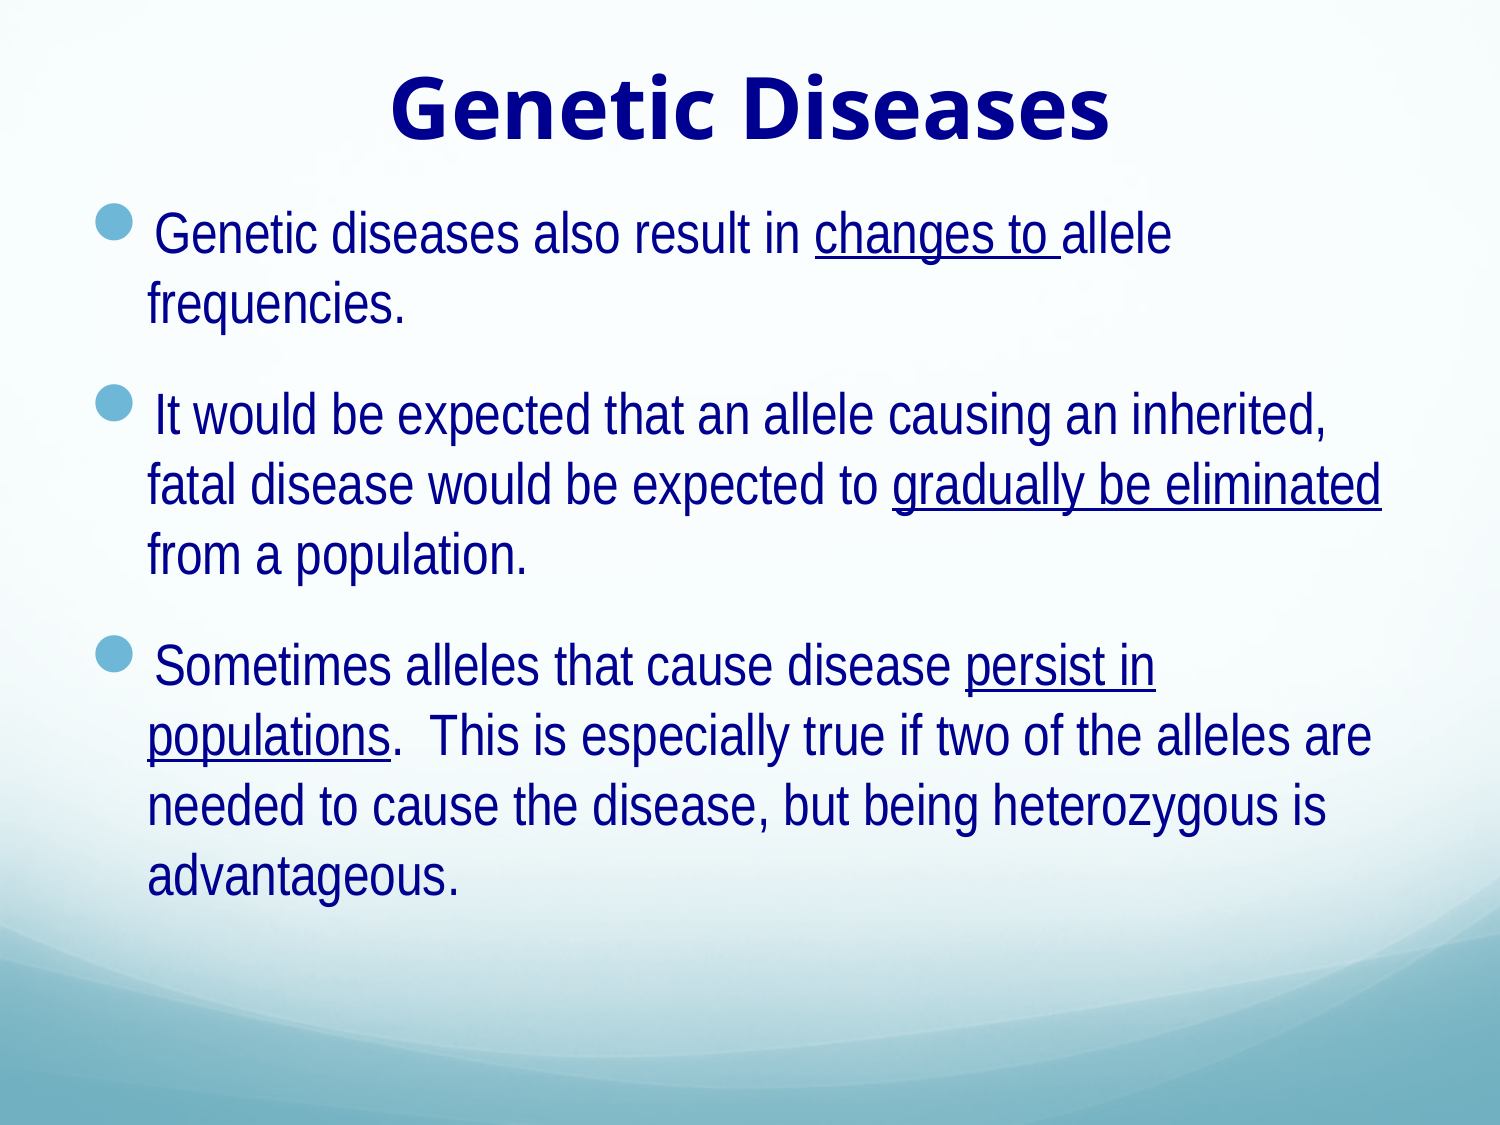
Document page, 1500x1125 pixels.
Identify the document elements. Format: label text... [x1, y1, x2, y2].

title Genetic Diseases [75, 45, 1425, 164]
list Genetic diseases also result in changes to allele frequencies. It would be expected that an allele causing an inherited, fatal disease would be expected to gradually be eliminated from a population. Sometimes alleles that cause disease persist in populations. This is especially true if two of the alleles are needed to cause the disease, but being heterozygous is advantageous. [75, 187, 1425, 1125]
